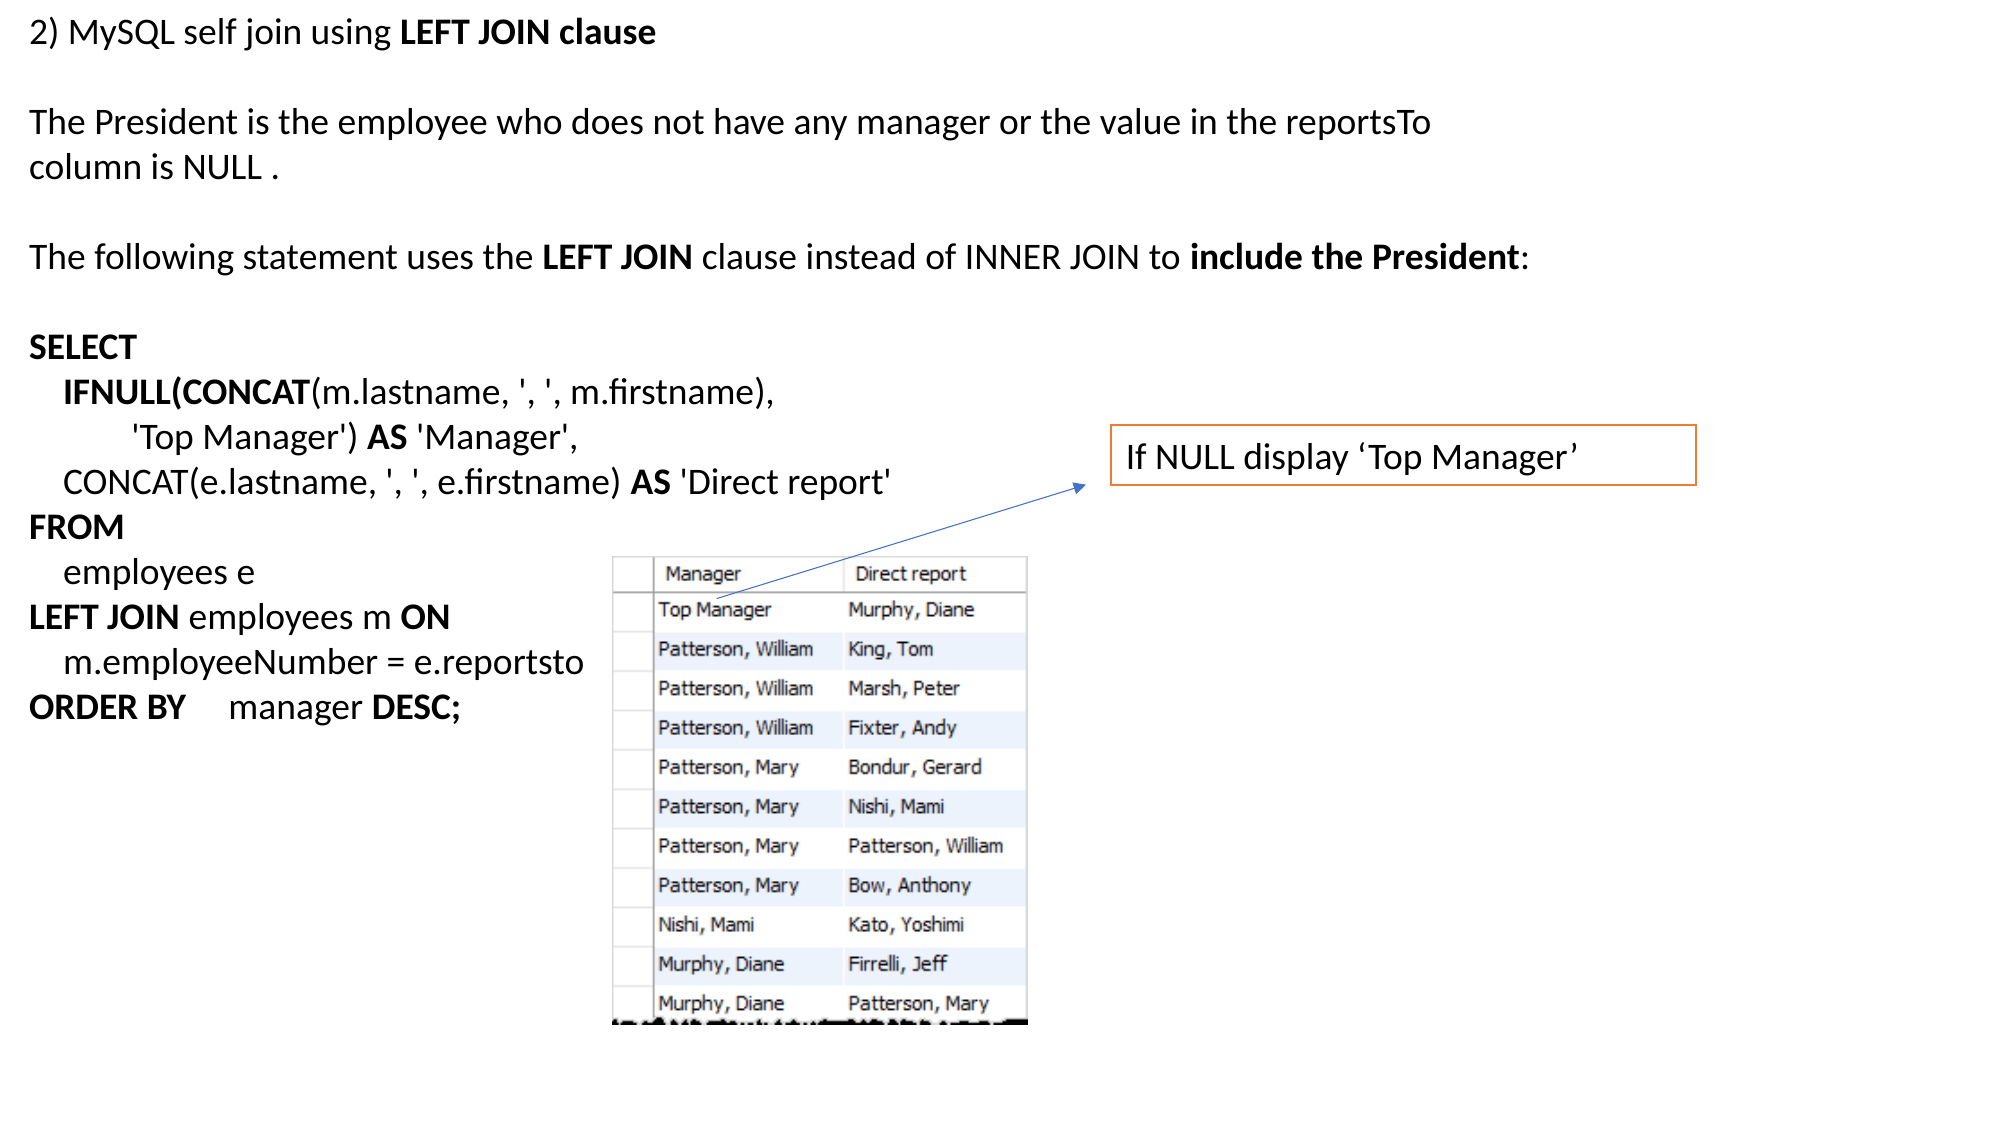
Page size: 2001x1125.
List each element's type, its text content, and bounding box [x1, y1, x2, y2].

text_box If NULL display ‘Top Manager’ [1110, 424, 1697, 486]
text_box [716, 484, 1087, 599]
text_box 2) MySQL self join using LEFT JOIN clause The President is the employee who does not have any manager or the value in the reportsTo column is NULL . The following statement uses the LEFT JOIN clause instead of INNER JOIN to include the President: SELECT IFNULL(CONCAT(m.lastname, ', ', m.firstname), 'Top Manager') AS 'Manager', CONCAT(e.lastname, ', ', e.firstname) AS 'Direct report' FROM employees e LEFT JOIN employees m ON m.employeeNumber = e.reportsto ORDER BY manager DESC; [14, 0, 1549, 735]
picture [612, 556, 1028, 1025]
